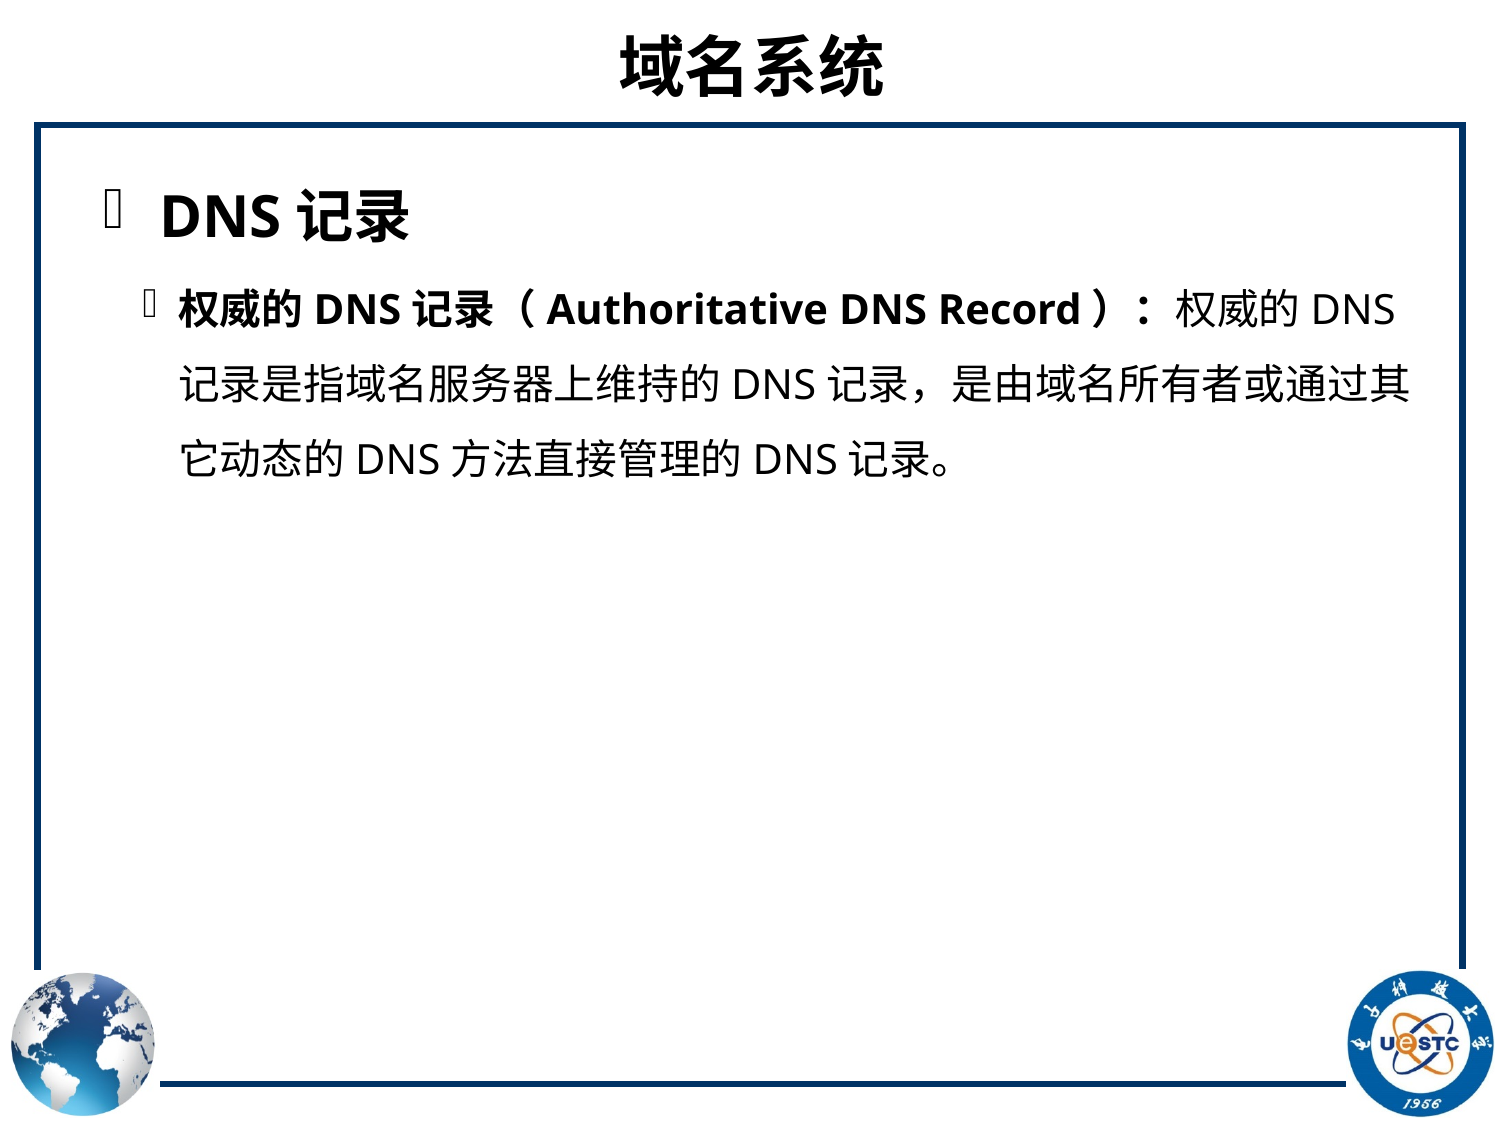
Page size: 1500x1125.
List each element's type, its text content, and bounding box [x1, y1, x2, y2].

text_box DNS记录 权威的DNS记录（Authoritative DNS Record）：权威的DNS记录是指域名服务器上维持的DNS记录，是由域名所有者或通过其它动态的DNS方法直接管理的DNS记录。 [88, 137, 1439, 1036]
picture [0, 970, 160, 1118]
picture [1346, 969, 1495, 1118]
title 域名系统 [41, 19, 1463, 112]
